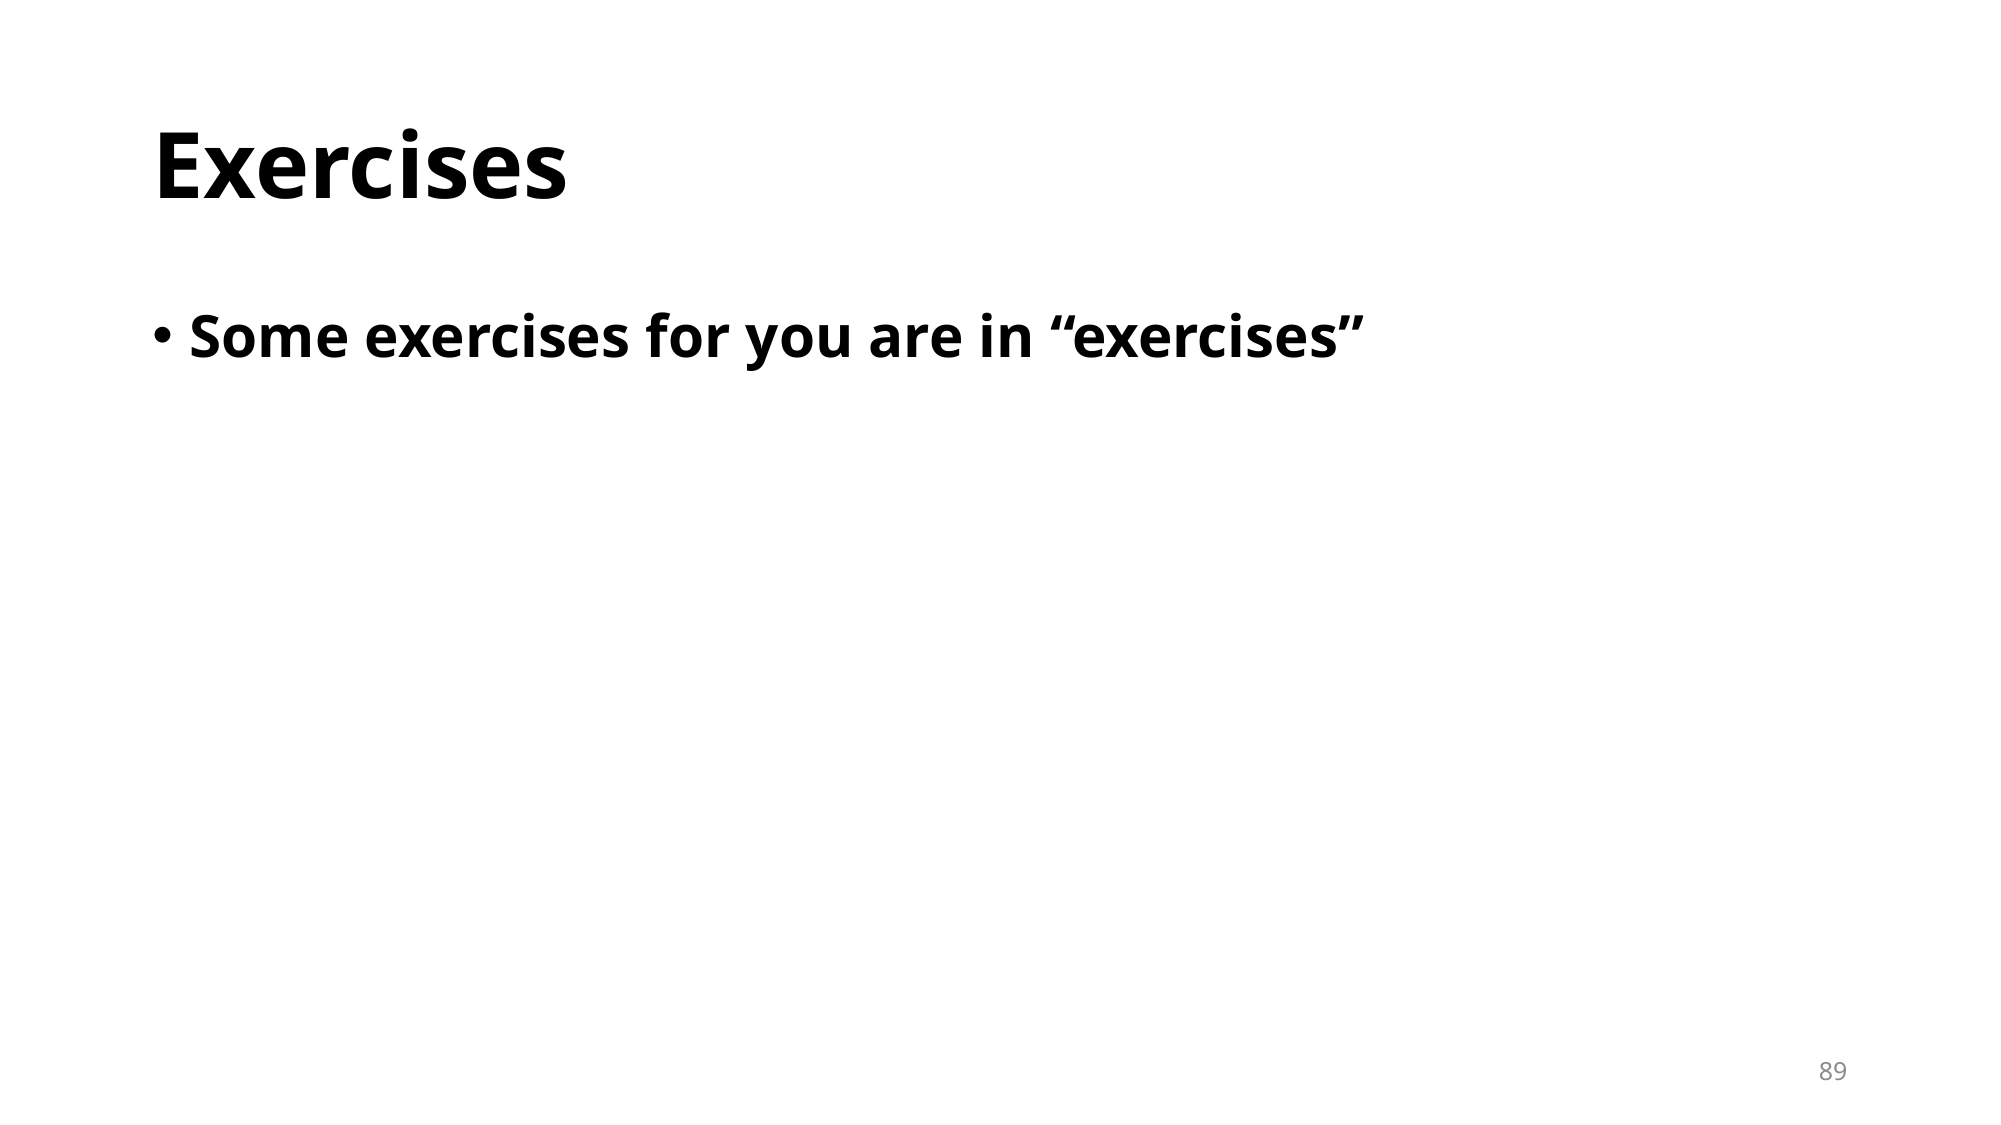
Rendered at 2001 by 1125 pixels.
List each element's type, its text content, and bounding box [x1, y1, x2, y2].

title Exercises [137, 59, 1863, 278]
slide_number 89 [1412, 1042, 1863, 1103]
list Some exercises for you are in “exercises” [137, 299, 1863, 1014]
